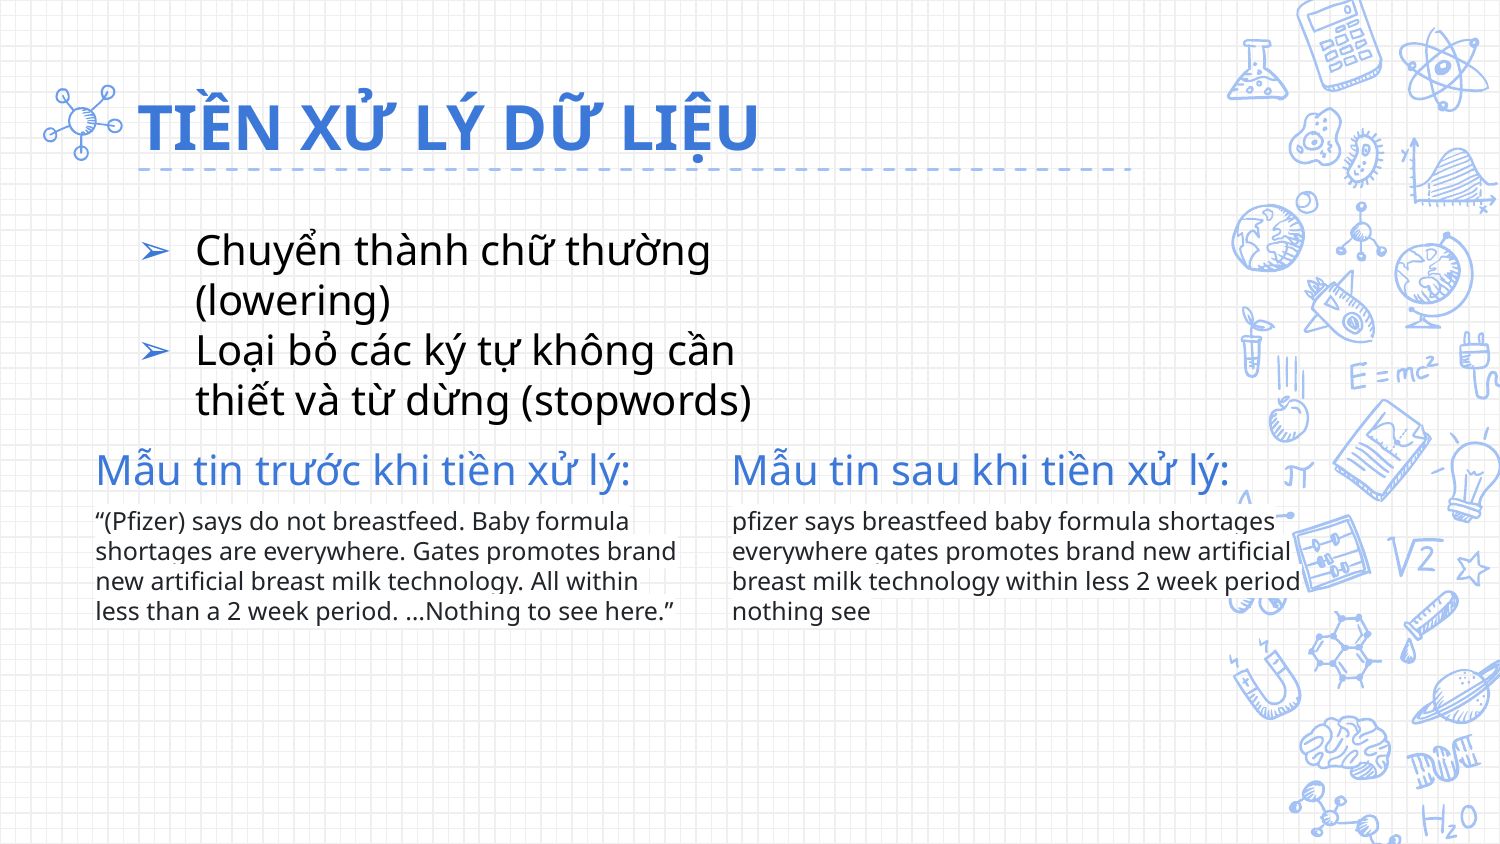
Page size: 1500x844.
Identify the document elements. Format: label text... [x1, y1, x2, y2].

text_box Mẫu tin trước khi tiền xử lý: “(Pfizer) says do not breastfeed. Baby formula shortages are everywhere. Gates promotes brand new artificial breast milk technology. All within less than a 2 week period. …Nothing to see here.” [80, 428, 697, 710]
title TIỀN XỬ LÝ DỮ LIỆU [122, 36, 1291, 178]
text_box Chuyển thành chữ thường (lowering) Loại bỏ các ký tự không cần thiết và từ dừng (stopwords) [105, 208, 834, 415]
text_box Mẫu tin sau khi tiền xử lý: pfizer says breastfeed baby formula shortages everywhere gates promotes brand new artificial breast milk technology within less 2 week period nothing see [716, 428, 1334, 710]
text_box [43, 84, 123, 161]
